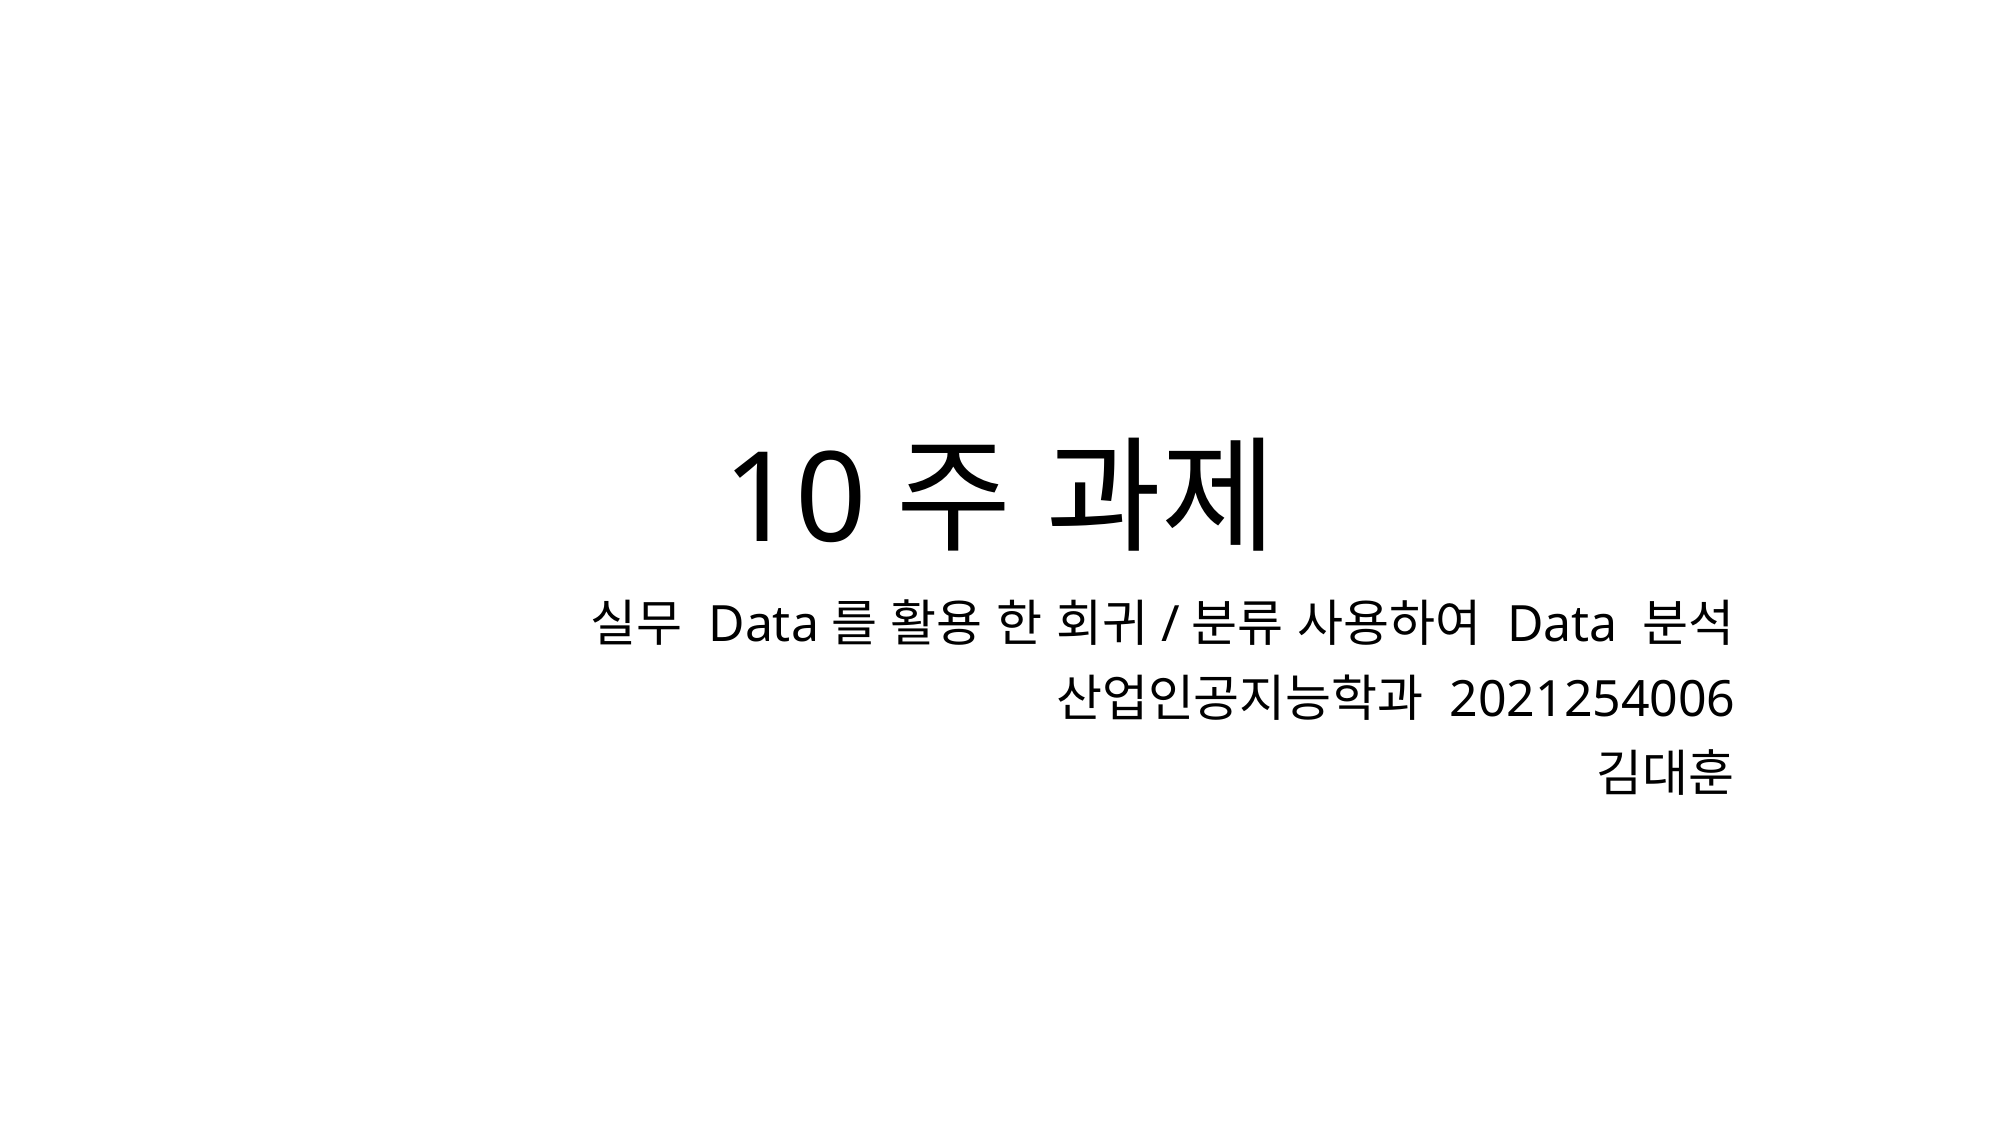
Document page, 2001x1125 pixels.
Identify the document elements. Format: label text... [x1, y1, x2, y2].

subtitle 실무 Data를 활용 한 회귀/분류 사용하여 Data 분석 산업인공지능학과 2021254006 김대훈 [249, 590, 1750, 863]
title 10주 과제 [249, 184, 1750, 576]
